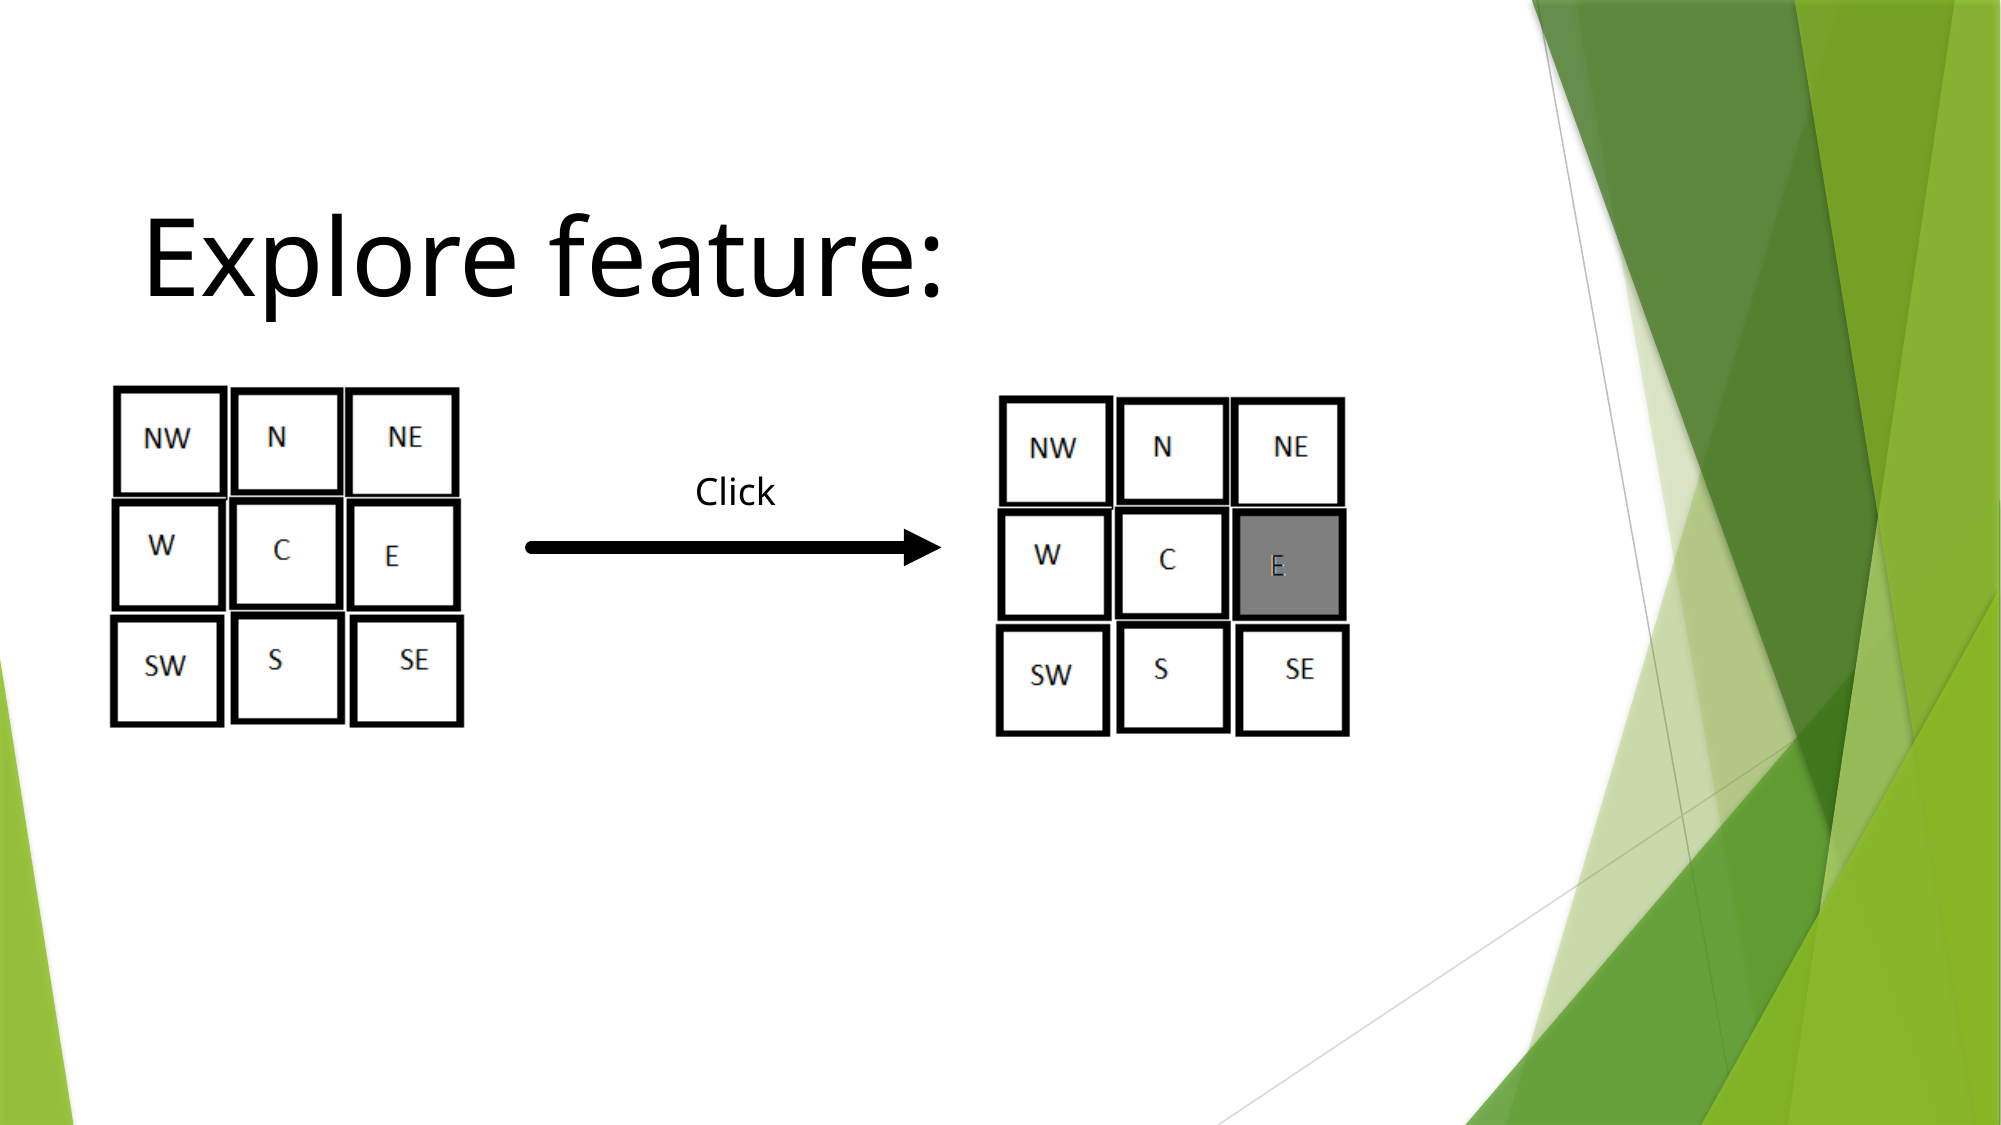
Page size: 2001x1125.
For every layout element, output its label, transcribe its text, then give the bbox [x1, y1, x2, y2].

text_box Click [679, 460, 793, 521]
text_box Explore feature: [125, 181, 1041, 326]
picture [967, 376, 1361, 749]
picture [79, 353, 492, 742]
